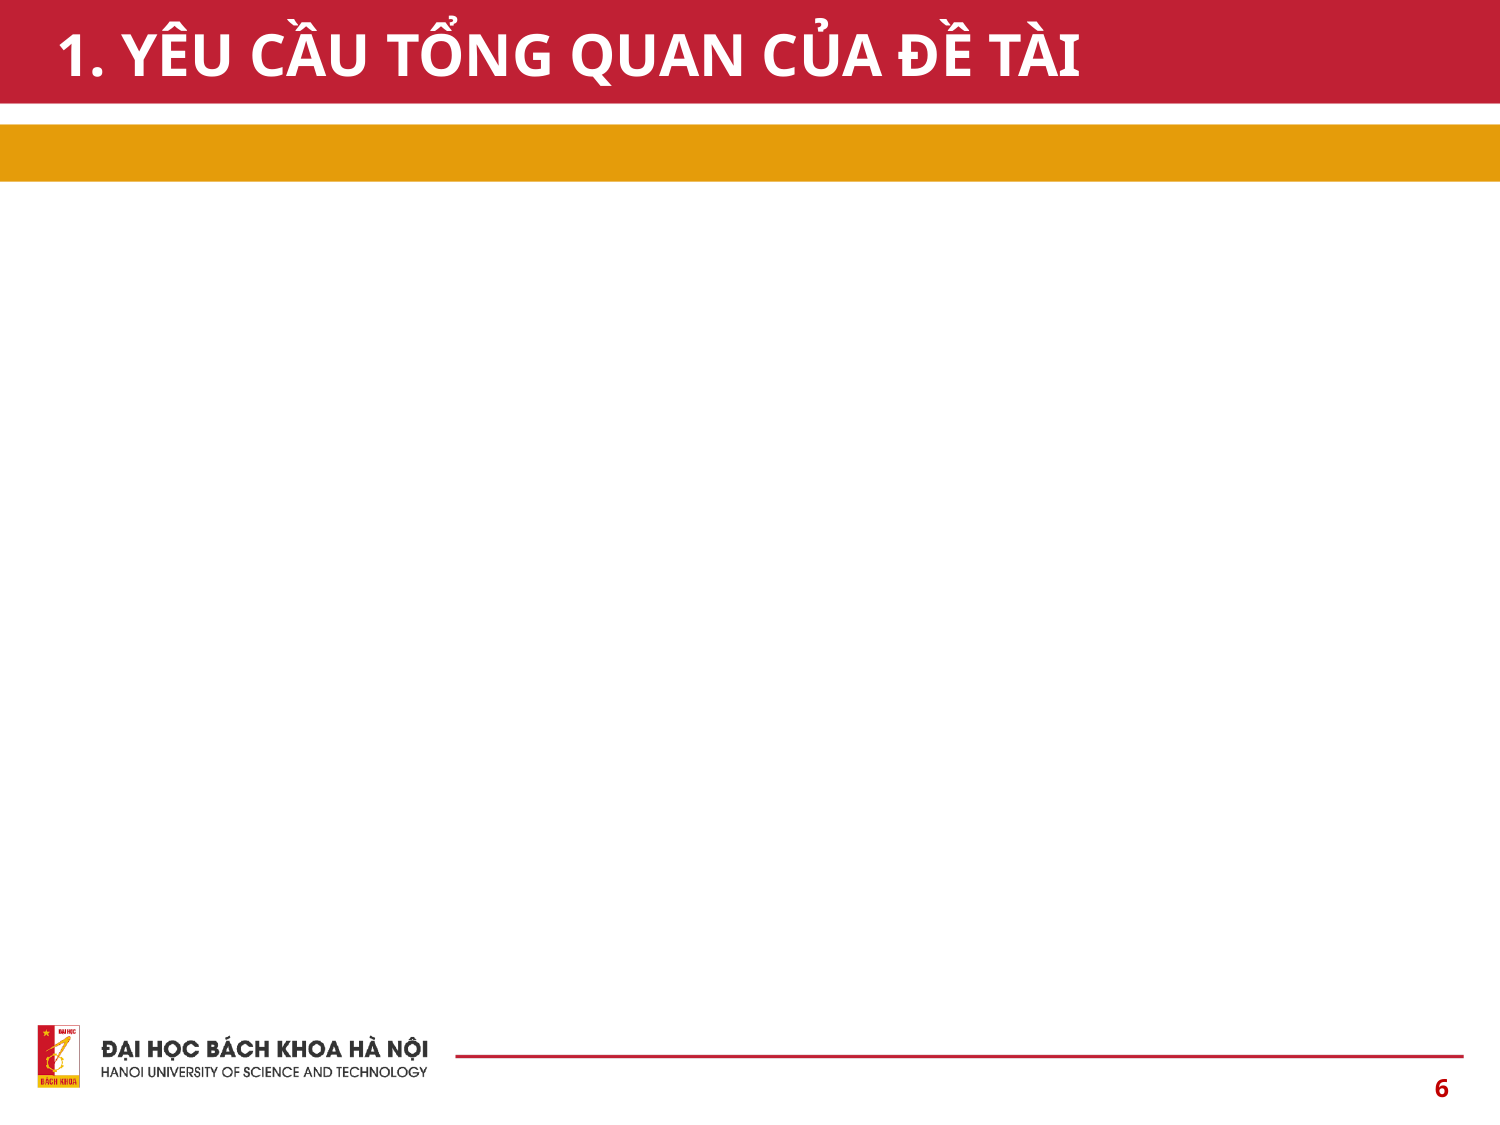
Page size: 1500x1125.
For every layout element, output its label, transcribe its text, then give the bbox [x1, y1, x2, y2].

slide_number ‹#› [1126, 1065, 1464, 1125]
picture [0, 0, 1500, 1125]
title 1. YÊU CẦU TỔNG QUAN CỦA ĐỀ TÀI [41, 18, 1459, 90]
